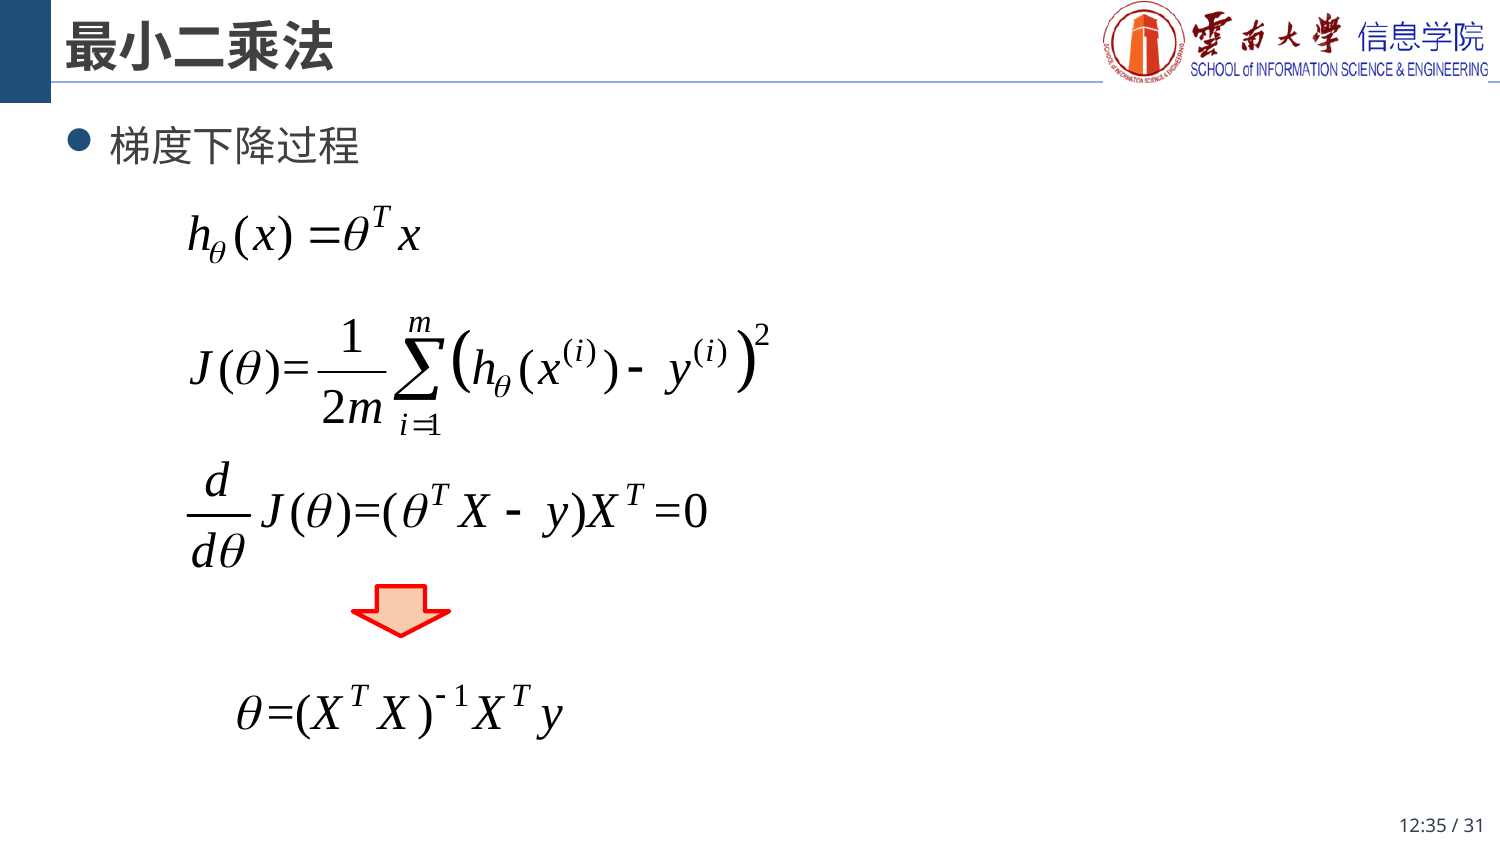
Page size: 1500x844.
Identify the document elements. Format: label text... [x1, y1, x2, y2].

text_box [350, 585, 452, 639]
title 最小二乘法 [49, 10, 886, 85]
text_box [183, 302, 780, 441]
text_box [183, 452, 711, 575]
text_box [228, 680, 572, 758]
text_box [177, 200, 432, 280]
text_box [233, 676, 568, 747]
picture [1103, 1, 1488, 83]
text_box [183, 198, 426, 270]
text_box [177, 305, 785, 452]
text_box [177, 455, 716, 585]
list 梯度下降过程 [49, 102, 1448, 779]
